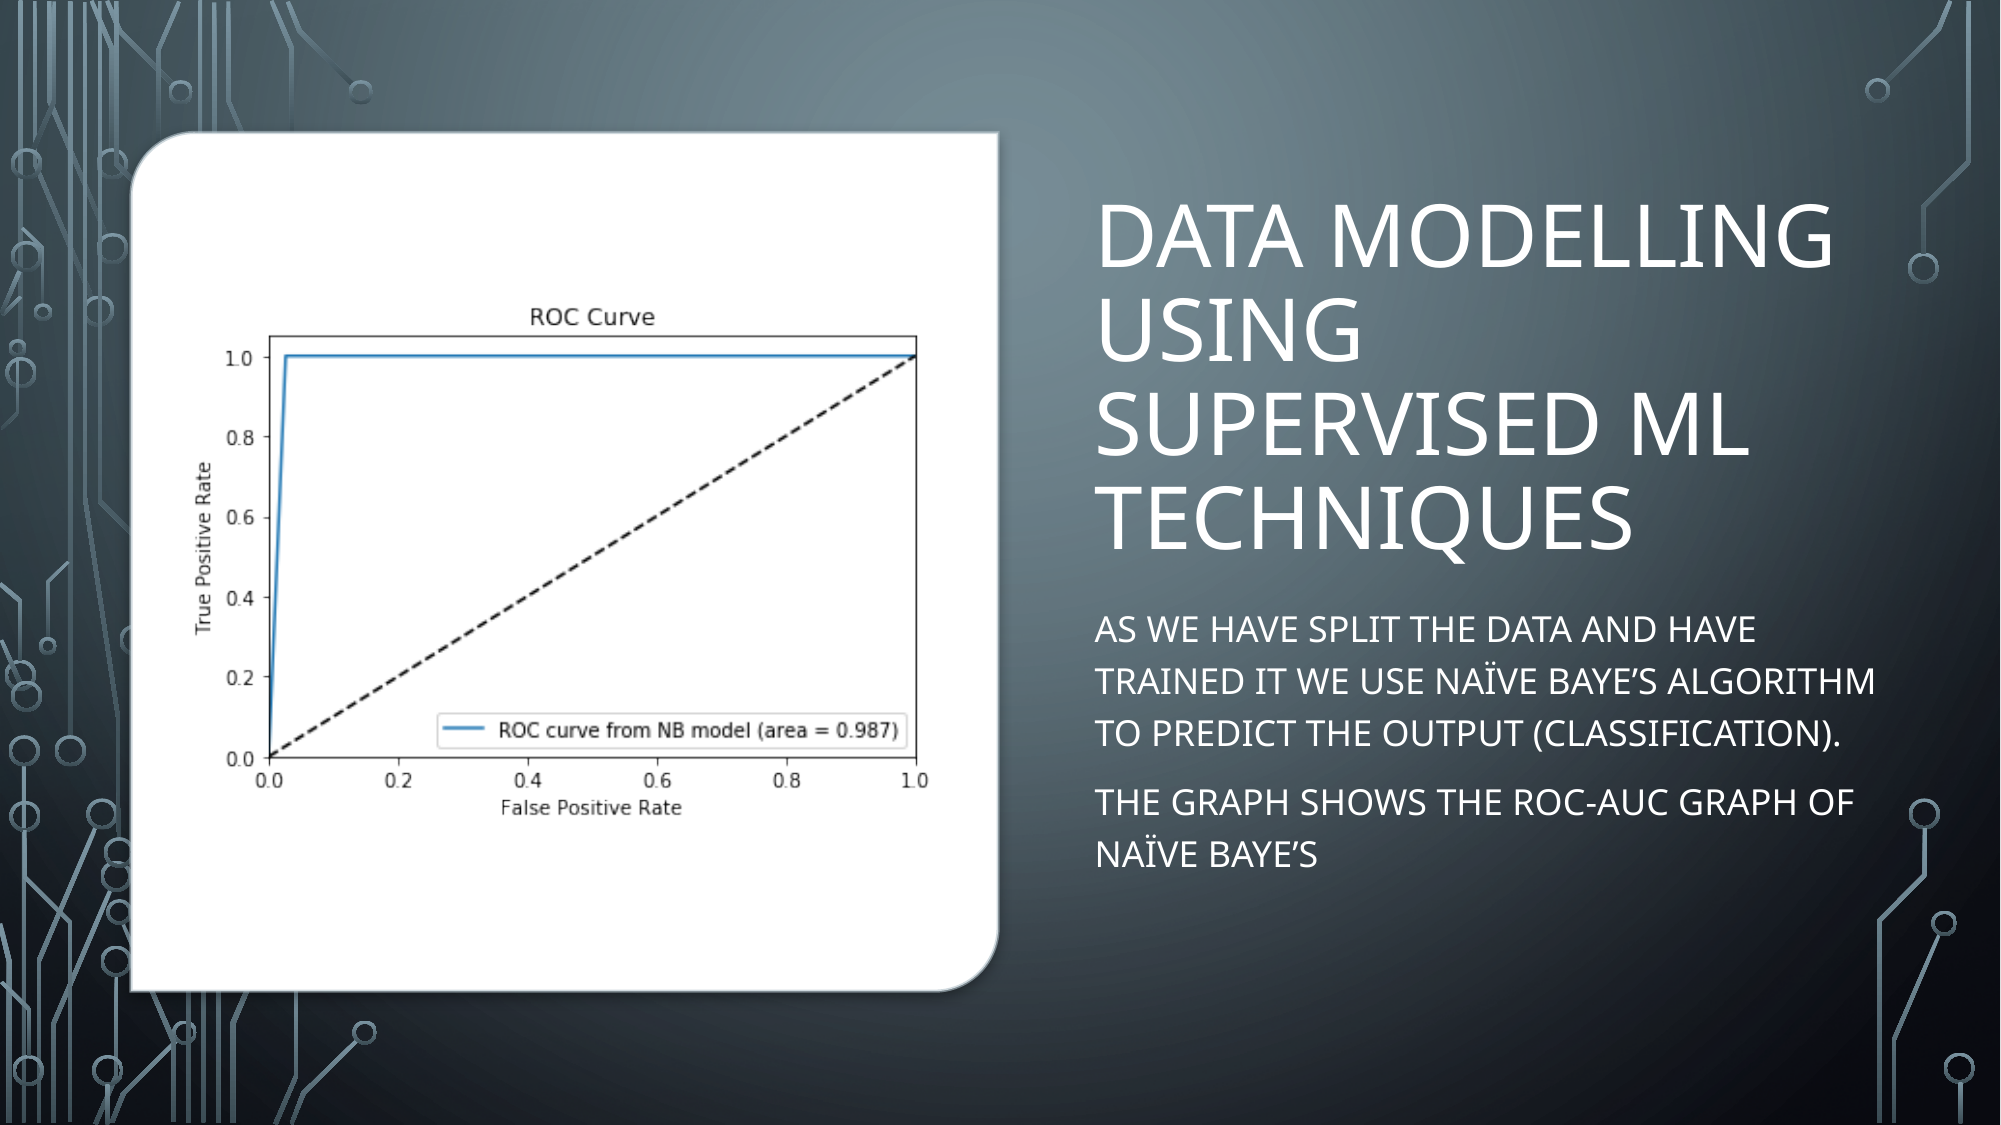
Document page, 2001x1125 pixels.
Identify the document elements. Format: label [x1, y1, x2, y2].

picture [379, 0, 2000, 1125]
text_box [0, 0, 379, 1125]
list [184, 293, 946, 831]
